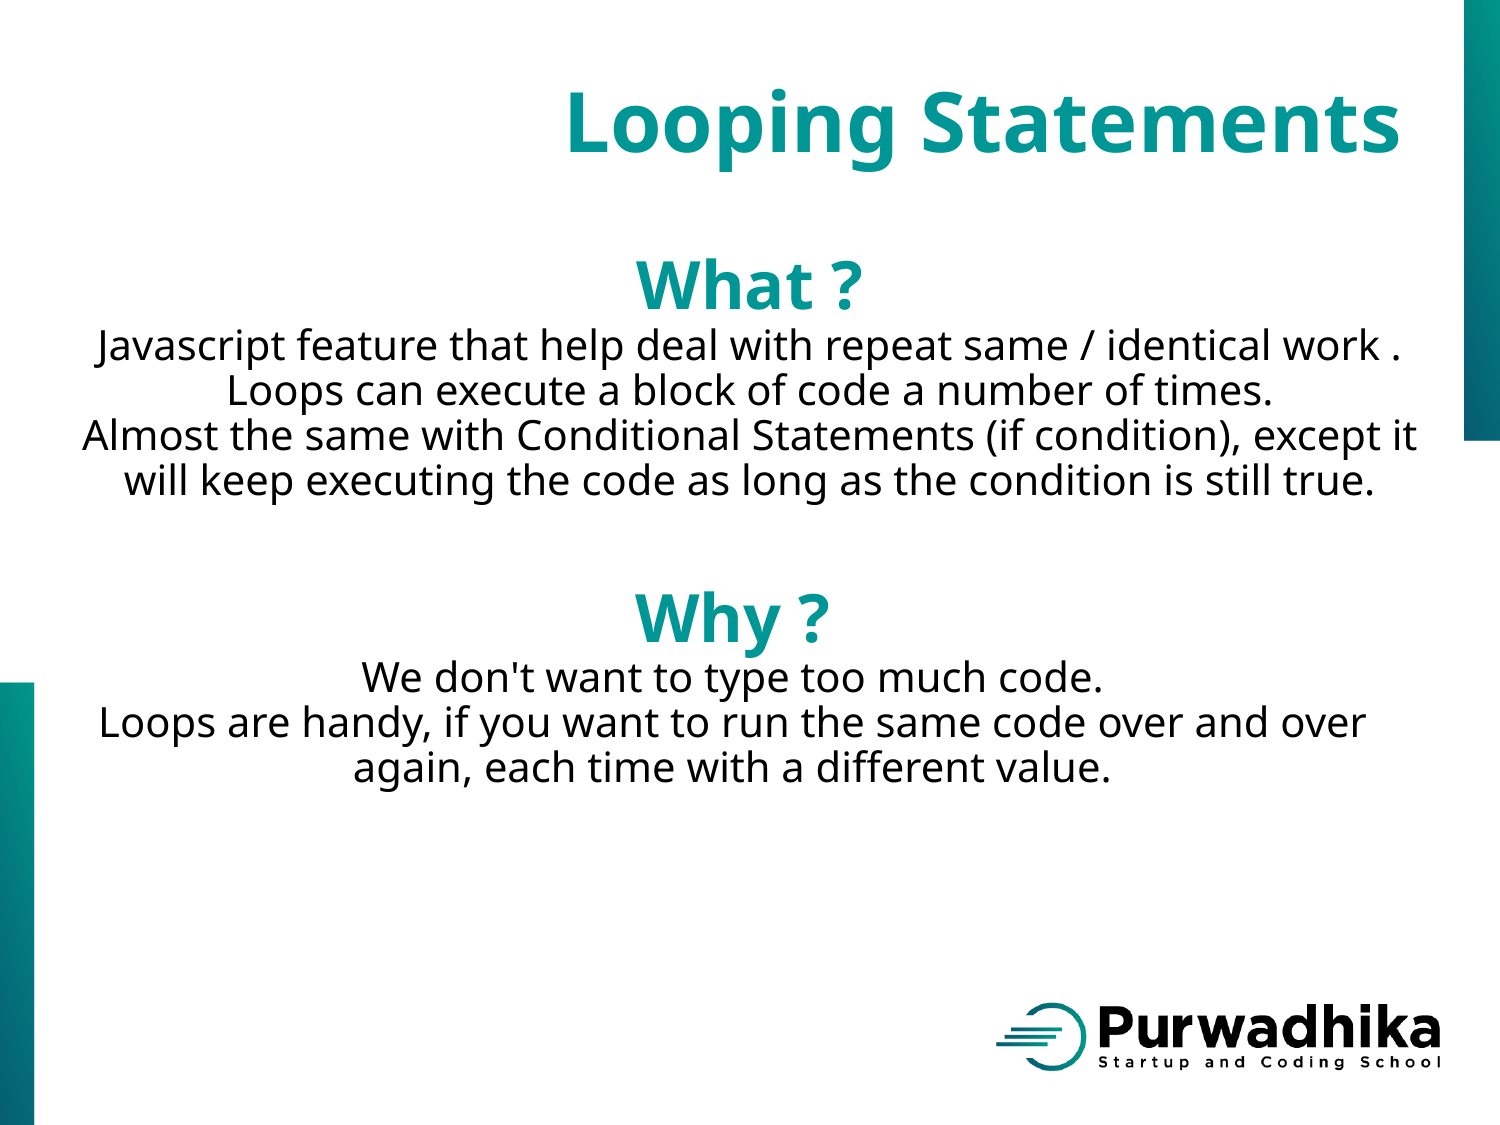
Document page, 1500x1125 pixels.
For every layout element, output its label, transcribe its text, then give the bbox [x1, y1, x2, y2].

picture [0, 0, 1500, 1125]
text_box Why ? We don't want to type too much code. Loops are handy, if you want to run the same code over and over again, each time with a different value. [24, 632, 1441, 861]
text_box What ? Javascript feature that help deal with repeat same / identical work . Loops can execute a block of code a number of times. Almost the same with Conditional Statements (if condition), except it will keep executing the code as long as the condition is still true. [47, 264, 1452, 493]
text_box Looping Statements [47, 31, 1418, 220]
